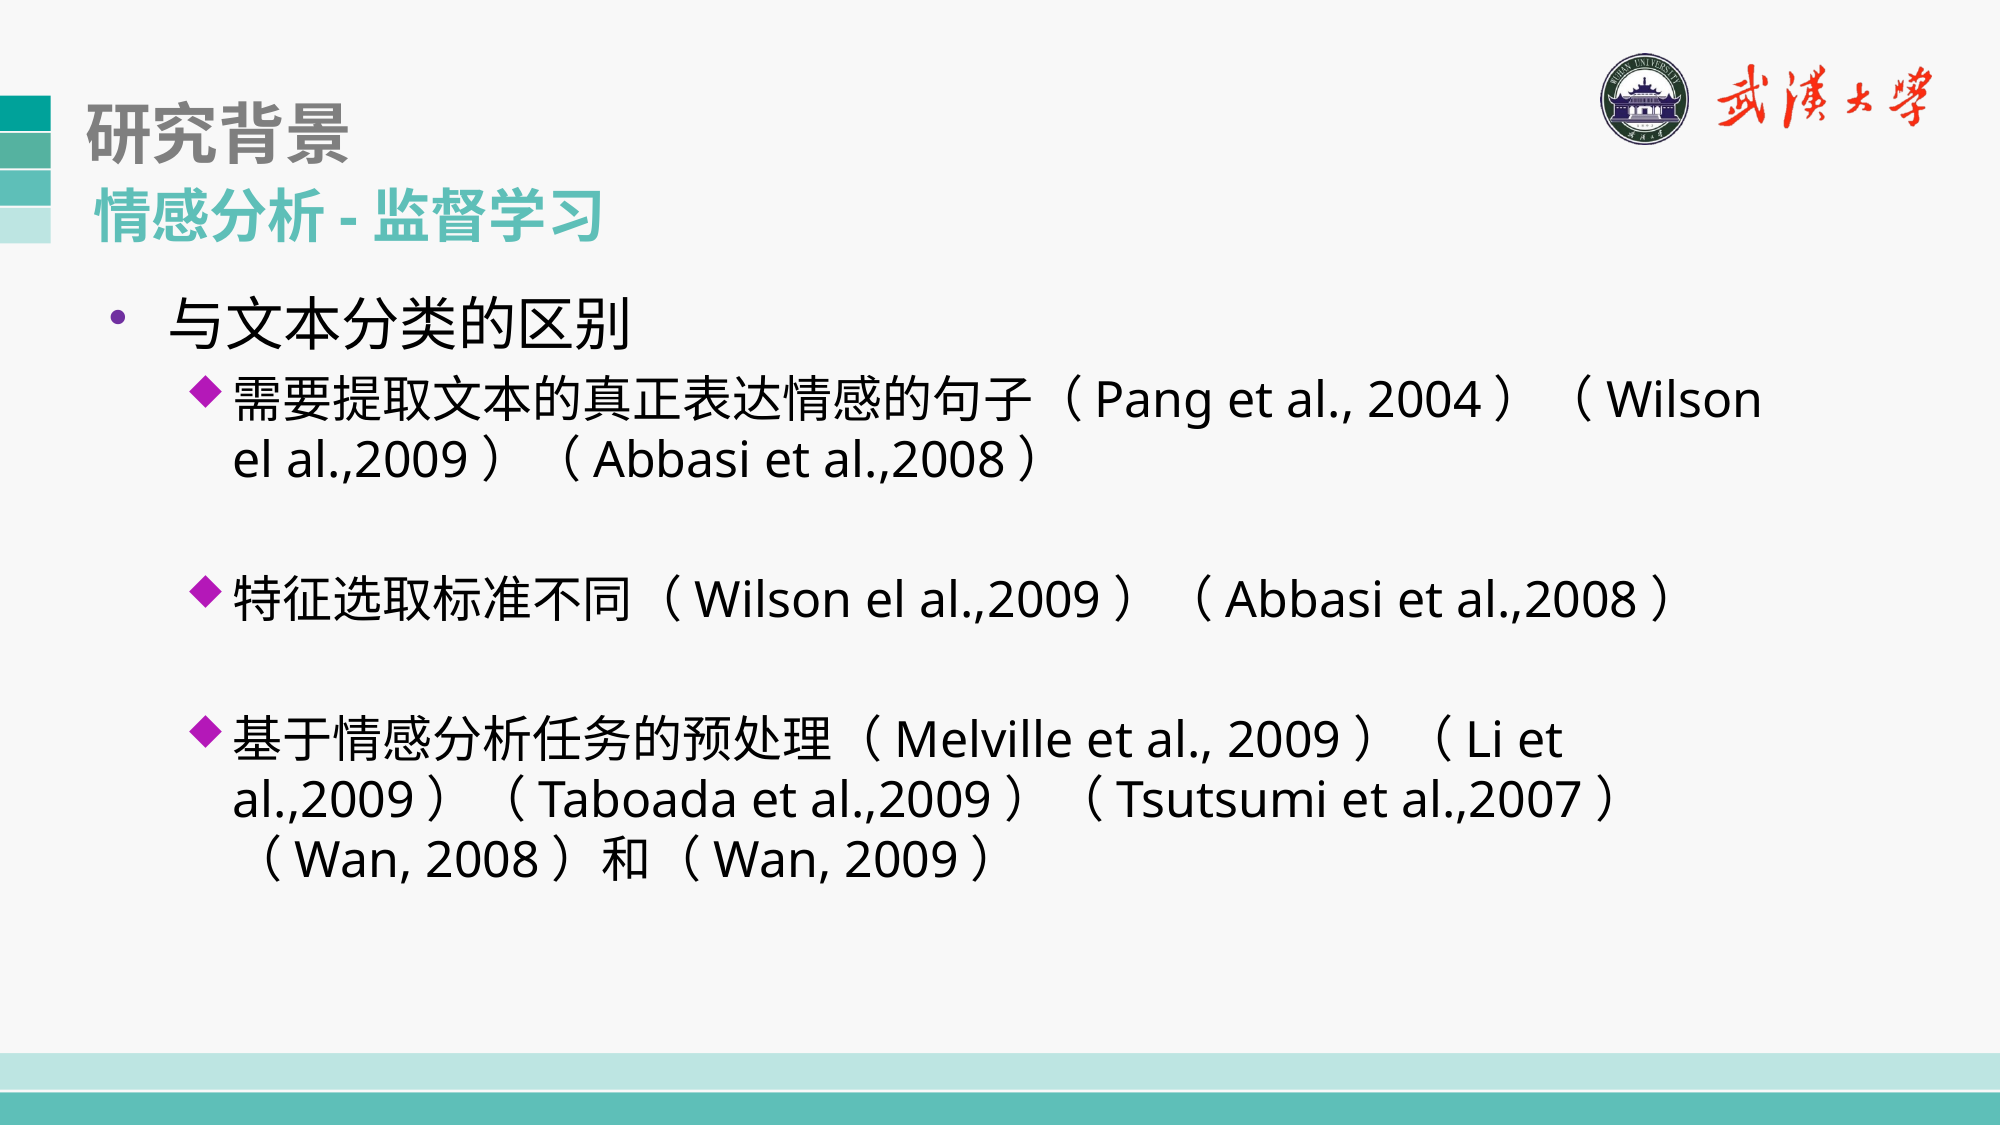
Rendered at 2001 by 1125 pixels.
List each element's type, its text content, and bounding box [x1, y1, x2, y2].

picture [1711, 58, 1932, 137]
title 研究背景 [68, 91, 1546, 172]
slide_number [1334, 1042, 1872, 1103]
list 情感分析-监督学习 [78, 179, 1237, 263]
picture [1600, 53, 1689, 145]
text_box 与文本分类的区别 需要提取文本的真正表达情感的句子（Pang et al., 2004）（Wilson el al.,2009）（Abbasi et al.,2008） 特征选取标准不同（Wilson el al.,2009）（Abbasi et al.,2008） 基于情感分析任务的预处理（Melville et al., 2009）（Li et al.,2009）（Taboada et al.,2009）（Tsutsumi et al.,2007）（Wan, 2008）和（Wan, 2009） [95, 244, 1783, 1043]
